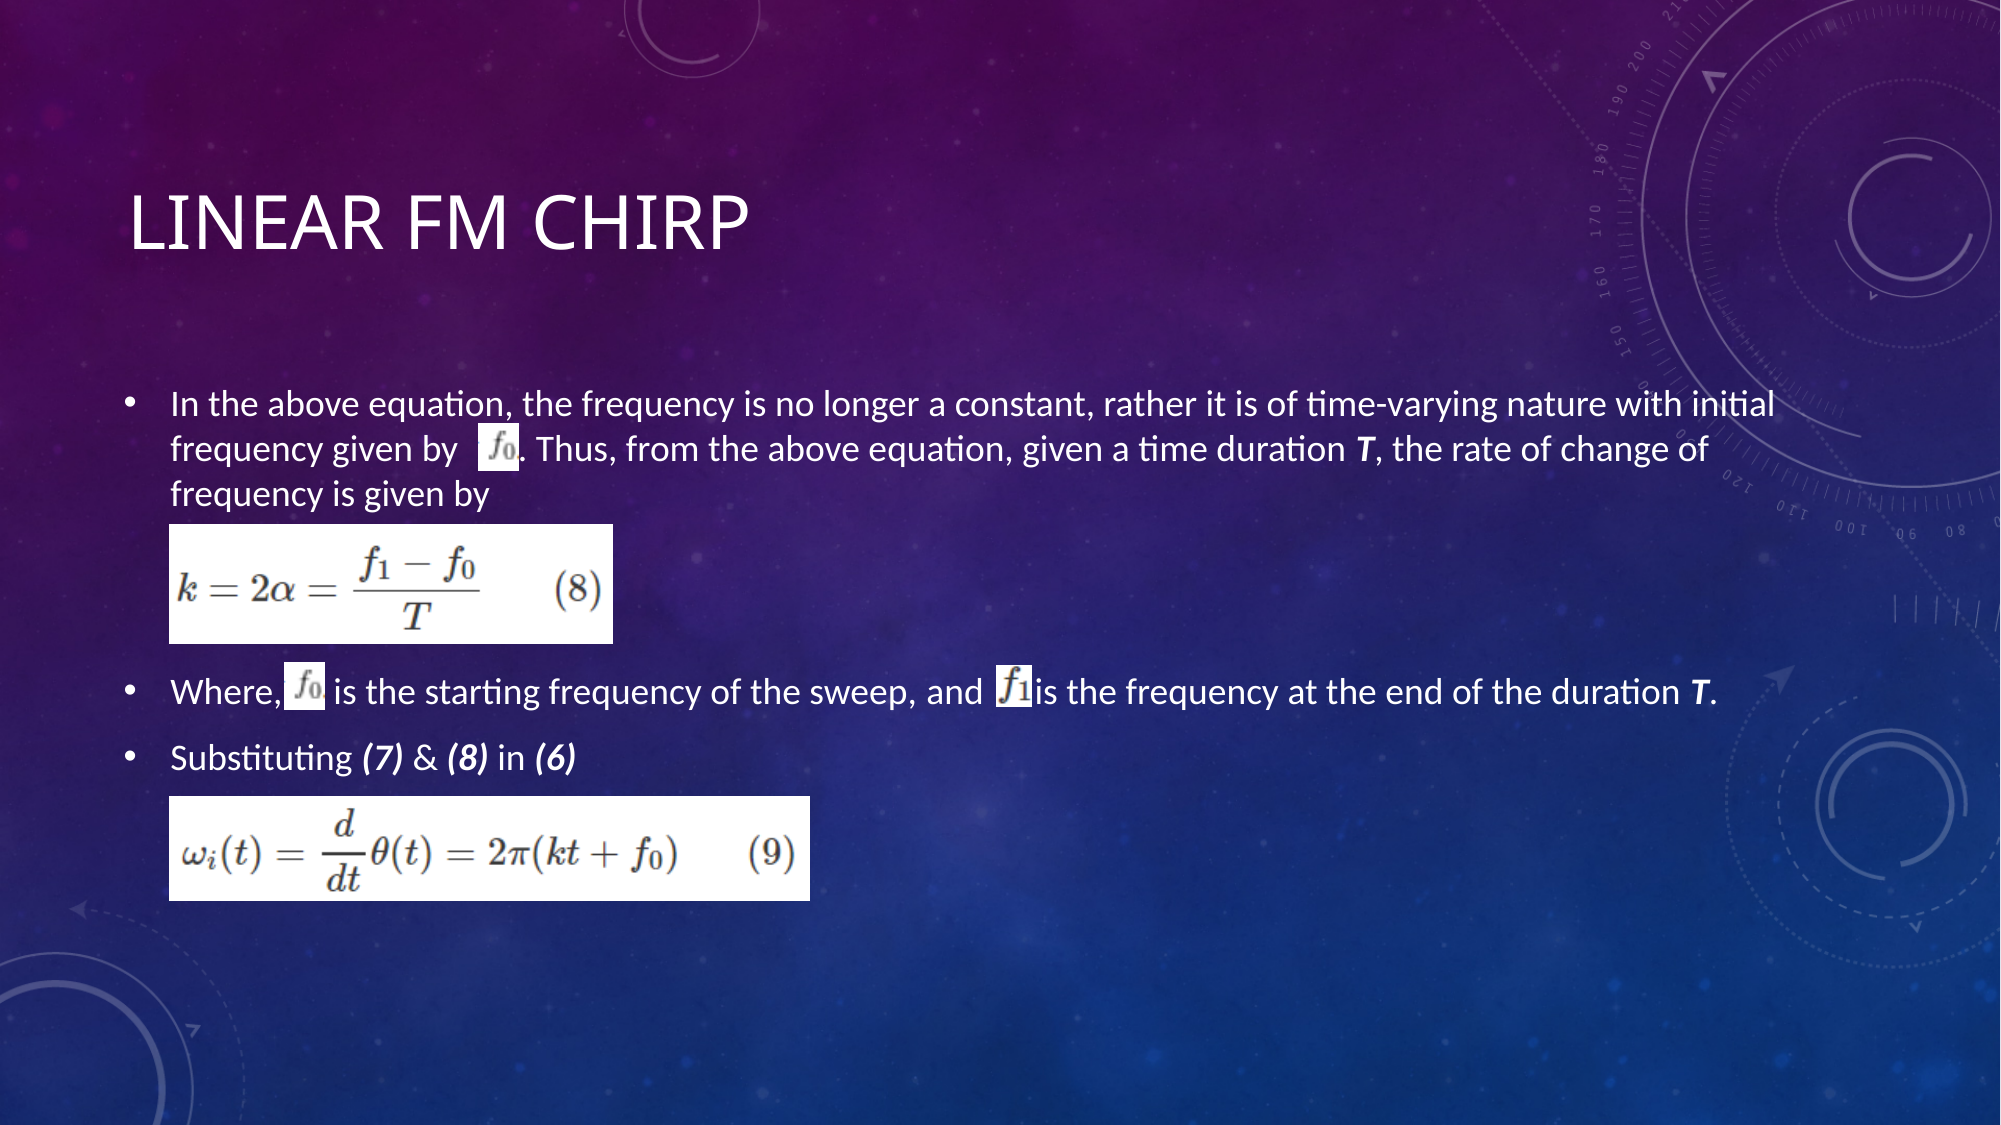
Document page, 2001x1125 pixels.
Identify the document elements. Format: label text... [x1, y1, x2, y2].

title Linear fm chirp [112, 99, 1775, 339]
picture [0, 0, 2001, 1125]
list In the above equation, the frequency is no longer a constant, rather it is of time-varying nature with initial frequency given by . Thus, from the above equation, given a time duration T, the rate of change of frequency is given by Where, is the starting frequency of the sweep, and is the frequency at the end of the duration T. Substituting (7) & (8) in (6) [108, 371, 1857, 1075]
